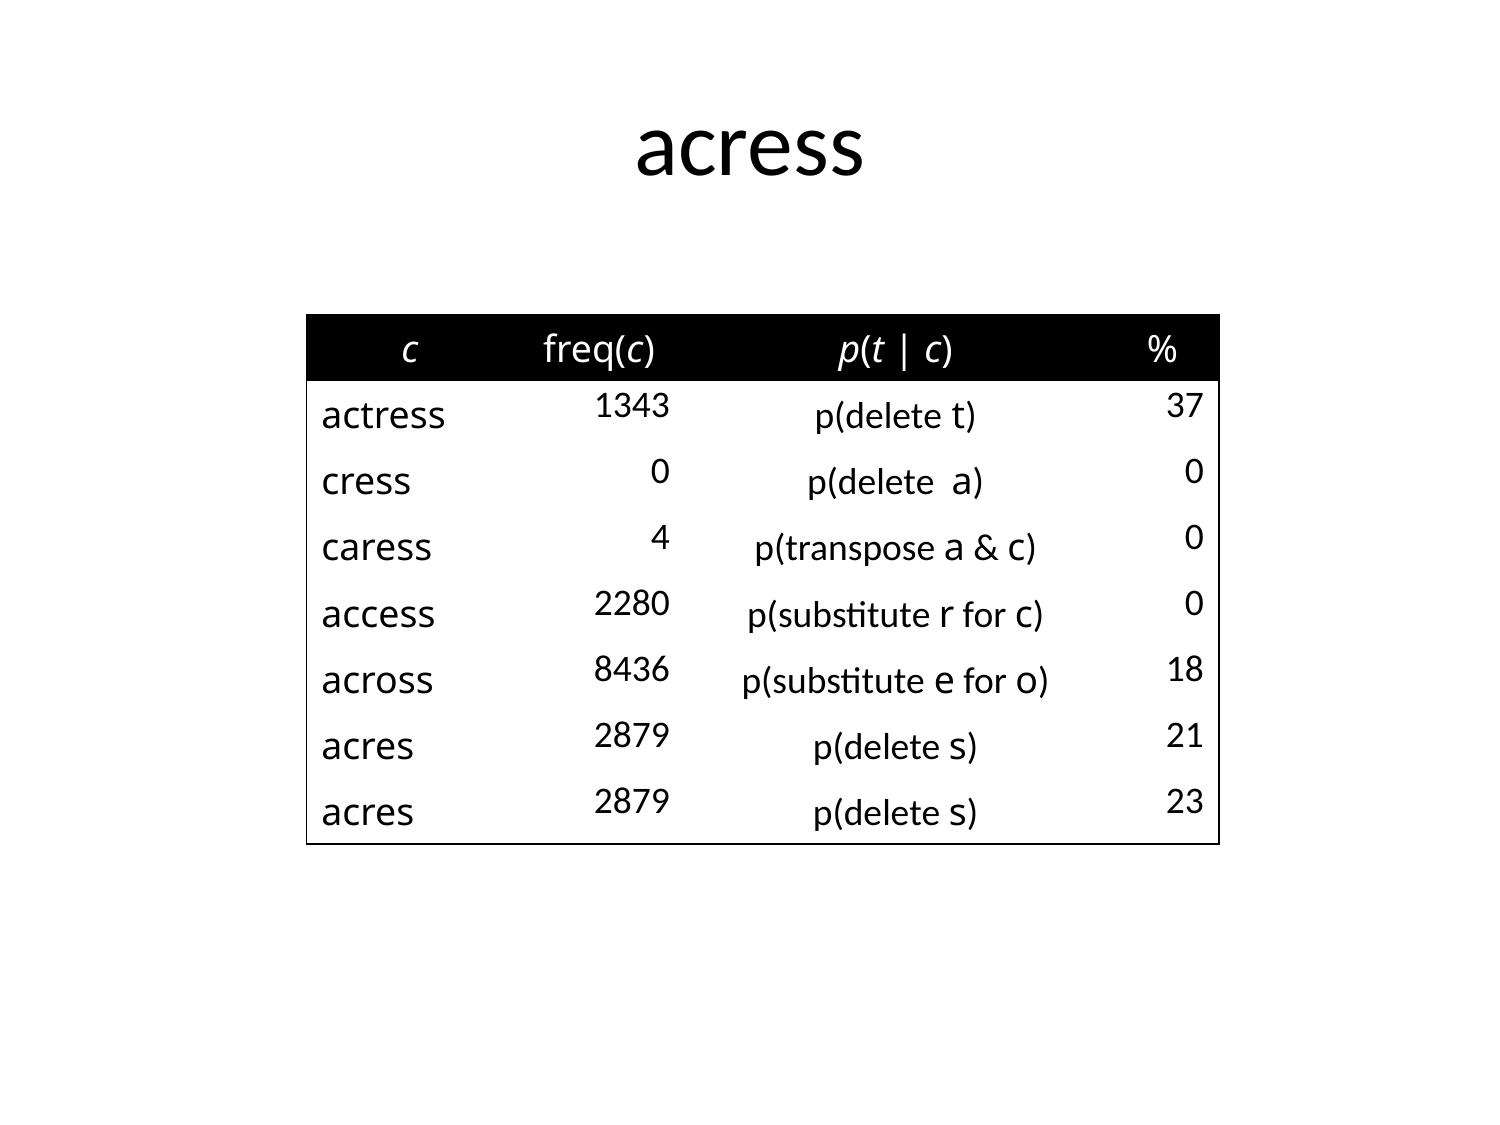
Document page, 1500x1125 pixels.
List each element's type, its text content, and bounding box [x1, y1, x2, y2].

table_header % [1106, 316, 1218, 381]
table_cell 2879 [513, 778, 685, 843]
table_header p(t | c) [685, 316, 1106, 381]
table_cell actress [307, 381, 513, 447]
table_header c [307, 316, 513, 381]
table_cell 2879 [513, 712, 685, 778]
table_cell cress [307, 447, 513, 513]
table_cell across [307, 646, 513, 712]
table_cell 8436 [513, 646, 685, 712]
table_cell 18 [1106, 646, 1218, 712]
table_cell p(substitute r for c) [685, 580, 1106, 646]
table_cell 23 [1106, 778, 1218, 843]
table_cell 0 [1106, 447, 1218, 513]
table_cell 37 [1106, 381, 1218, 447]
table_cell p(delete t) [685, 381, 1106, 447]
table_cell 4 [513, 513, 685, 580]
table_cell p(substitute e for o) [685, 646, 1106, 712]
table_cell p(delete a) [685, 447, 1106, 513]
table_cell 21 [1106, 712, 1218, 778]
table_cell 0 [1106, 580, 1218, 646]
table_cell 2280 [513, 580, 685, 646]
table_cell p(delete s) [685, 778, 1106, 843]
table_cell acres [307, 778, 513, 843]
table_cell p(transpose a & c) [685, 513, 1106, 580]
table_header freq(c) [513, 316, 685, 381]
table_cell acres [307, 712, 513, 778]
table_cell access [307, 580, 513, 646]
title acress [75, 45, 1425, 233]
table_cell 0 [513, 447, 685, 513]
table_cell p(delete s) [685, 712, 1106, 778]
table_cell 0 [1106, 513, 1218, 580]
table_cell caress [307, 513, 513, 580]
table_cell 1343 [513, 381, 685, 447]
